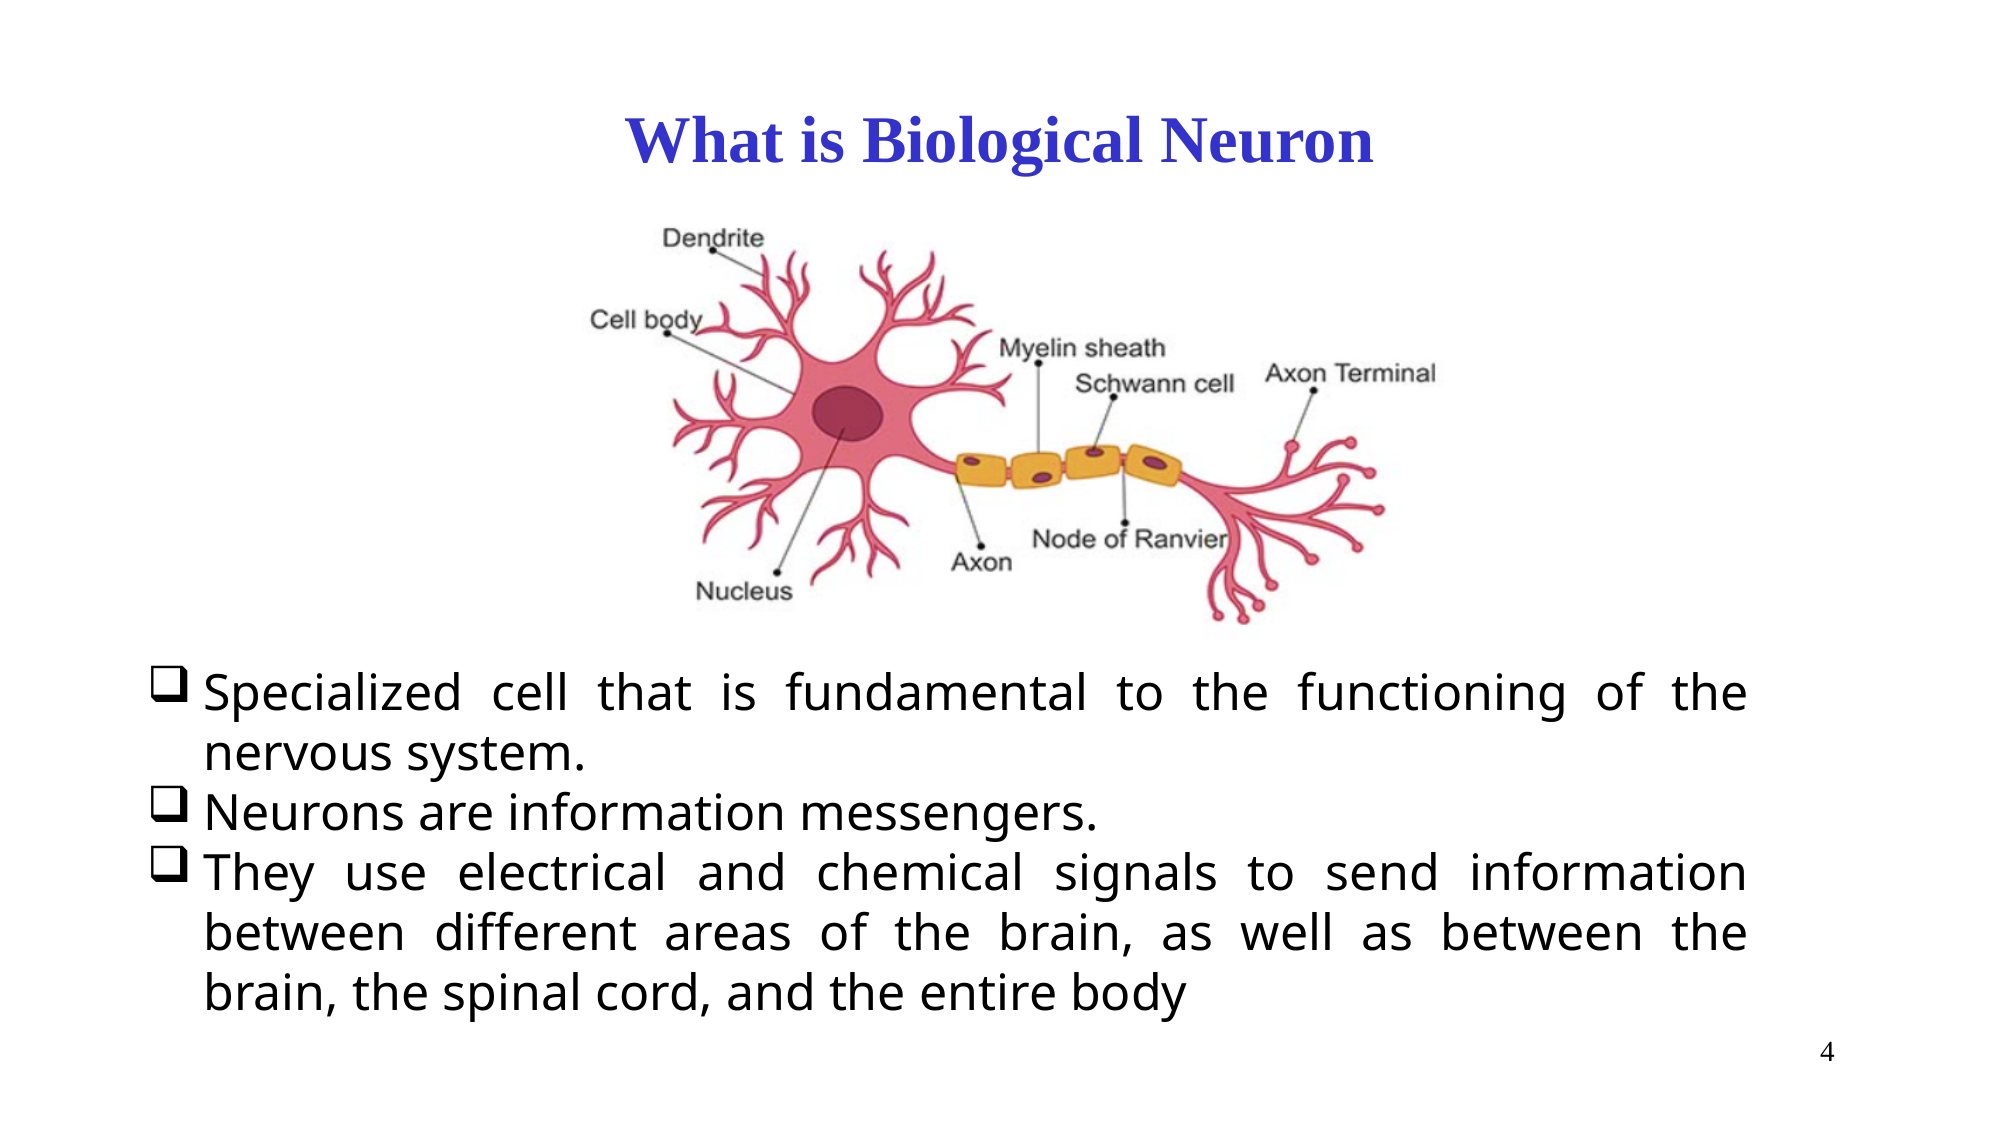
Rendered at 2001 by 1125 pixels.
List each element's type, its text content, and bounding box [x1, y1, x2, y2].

picture [264, 202, 1765, 654]
slide_number 4 [1433, 1024, 1851, 1101]
subtitle What is Biological Neuron [0, 0, 2000, 272]
text_box Specialized cell that is fundamental to the functioning of the nervous system. Neurons are information messengers. They use electrical and chemical signals to send information between diﬀerent areas of the brain, as well as between the brain, the spinal cord, and the entire body [132, 653, 1765, 1029]
